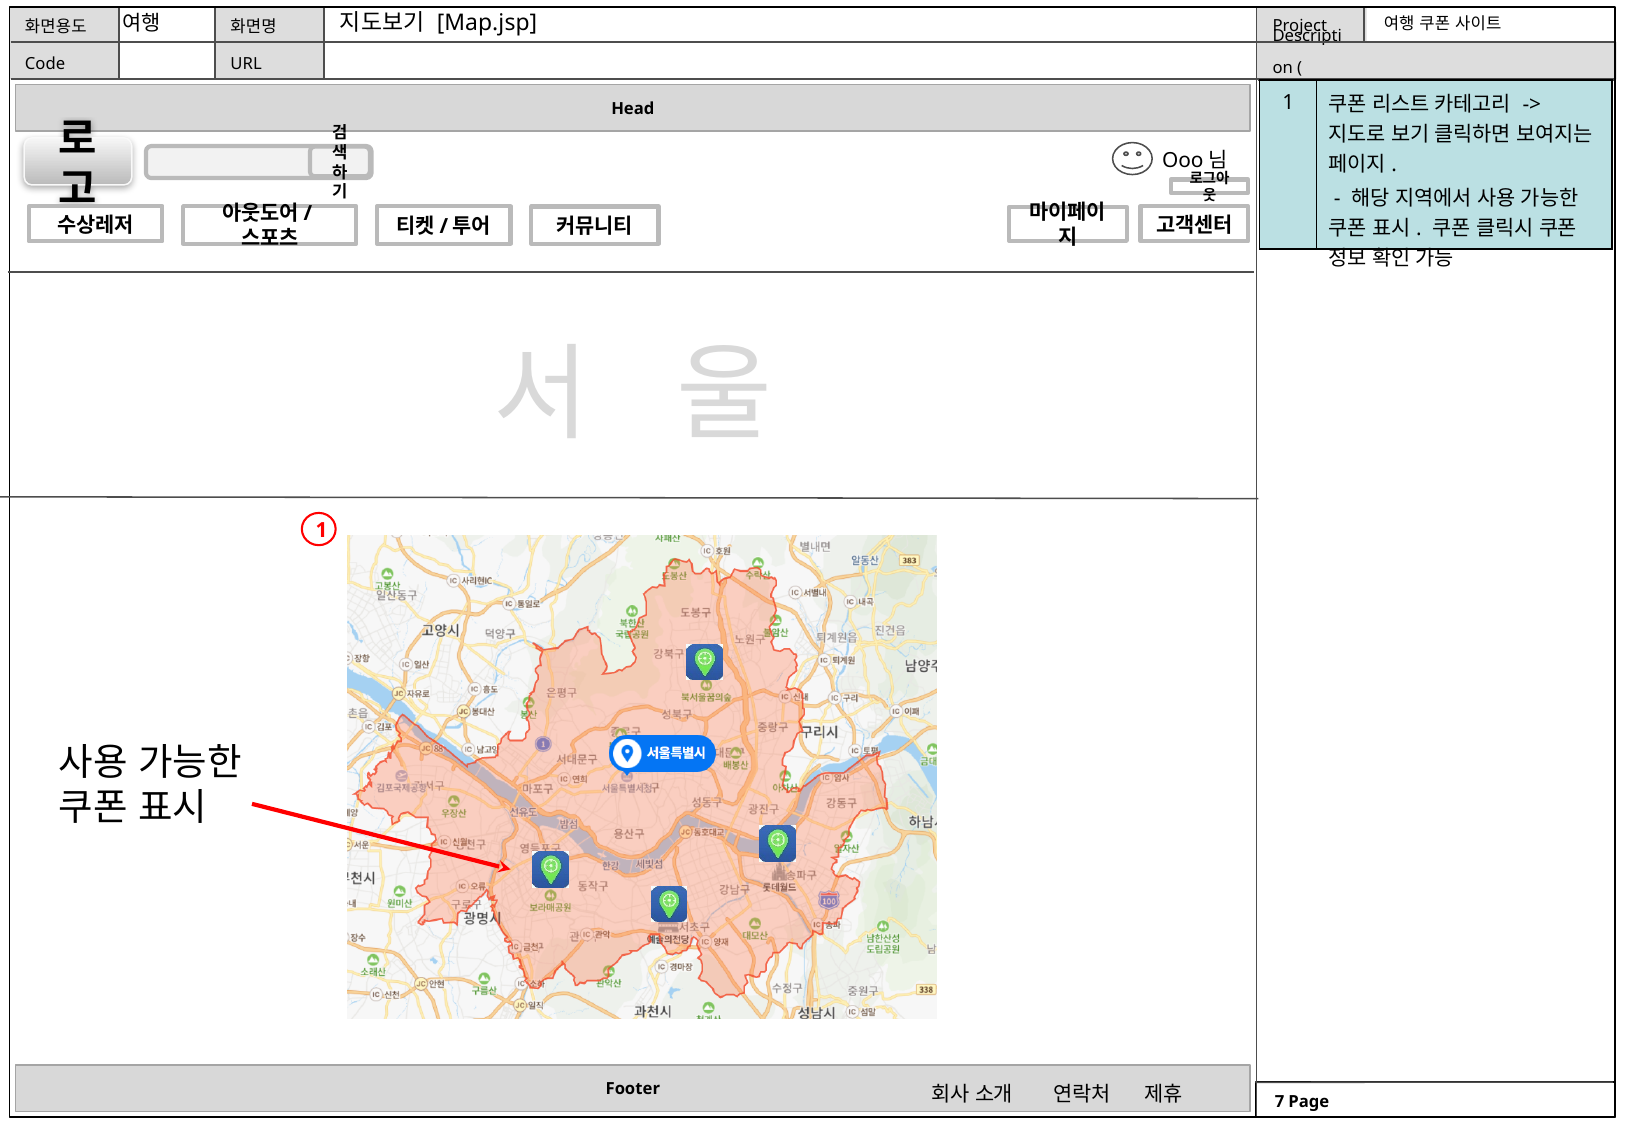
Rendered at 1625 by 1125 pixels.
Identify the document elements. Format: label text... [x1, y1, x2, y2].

text_box Ooo님 [1147, 138, 1253, 204]
text_box 1 [301, 512, 336, 546]
text_box 여행 [107, 2, 223, 43]
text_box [251, 803, 511, 870]
text_box 로고 [24, 137, 132, 185]
text_box 티켓/투어 [376, 206, 511, 244]
text_box 서 울 [4, 319, 1263, 459]
text_box [145, 146, 372, 179]
text_box 사용 가능한 쿠폰 표시 [44, 730, 301, 836]
table_header 쿠폰 리스트 카테고리 -> 지도로 보기 클릭하면 보여지는 페이지. - 해당 지역에서 사용 가능한 쿠폰 표시. 쿠폰 클릭시 쿠폰 정보 확인 가능 [1317, 81, 1611, 248]
text_box 고객센터 [1140, 206, 1249, 242]
text_box 지도보기 [Map.jsp] [324, 0, 762, 43]
text_box 수상레저 [28, 206, 163, 242]
text_box 마이페이지 [1008, 206, 1127, 241]
text_box 검색하기 [309, 146, 370, 177]
text_box 커뮤니티 [531, 206, 659, 244]
text_box 회사 소개 연락처 제휴 [904, 1070, 1339, 1113]
table_header 1 [1260, 81, 1316, 248]
picture [346, 535, 937, 1019]
text_box 로그아웃 [1170, 179, 1249, 193]
text_box 아웃도어/스포츠 [183, 206, 357, 244]
text_box 여행 쿠폰 사이트 [1368, 8, 1529, 37]
text_box [1112, 142, 1147, 175]
